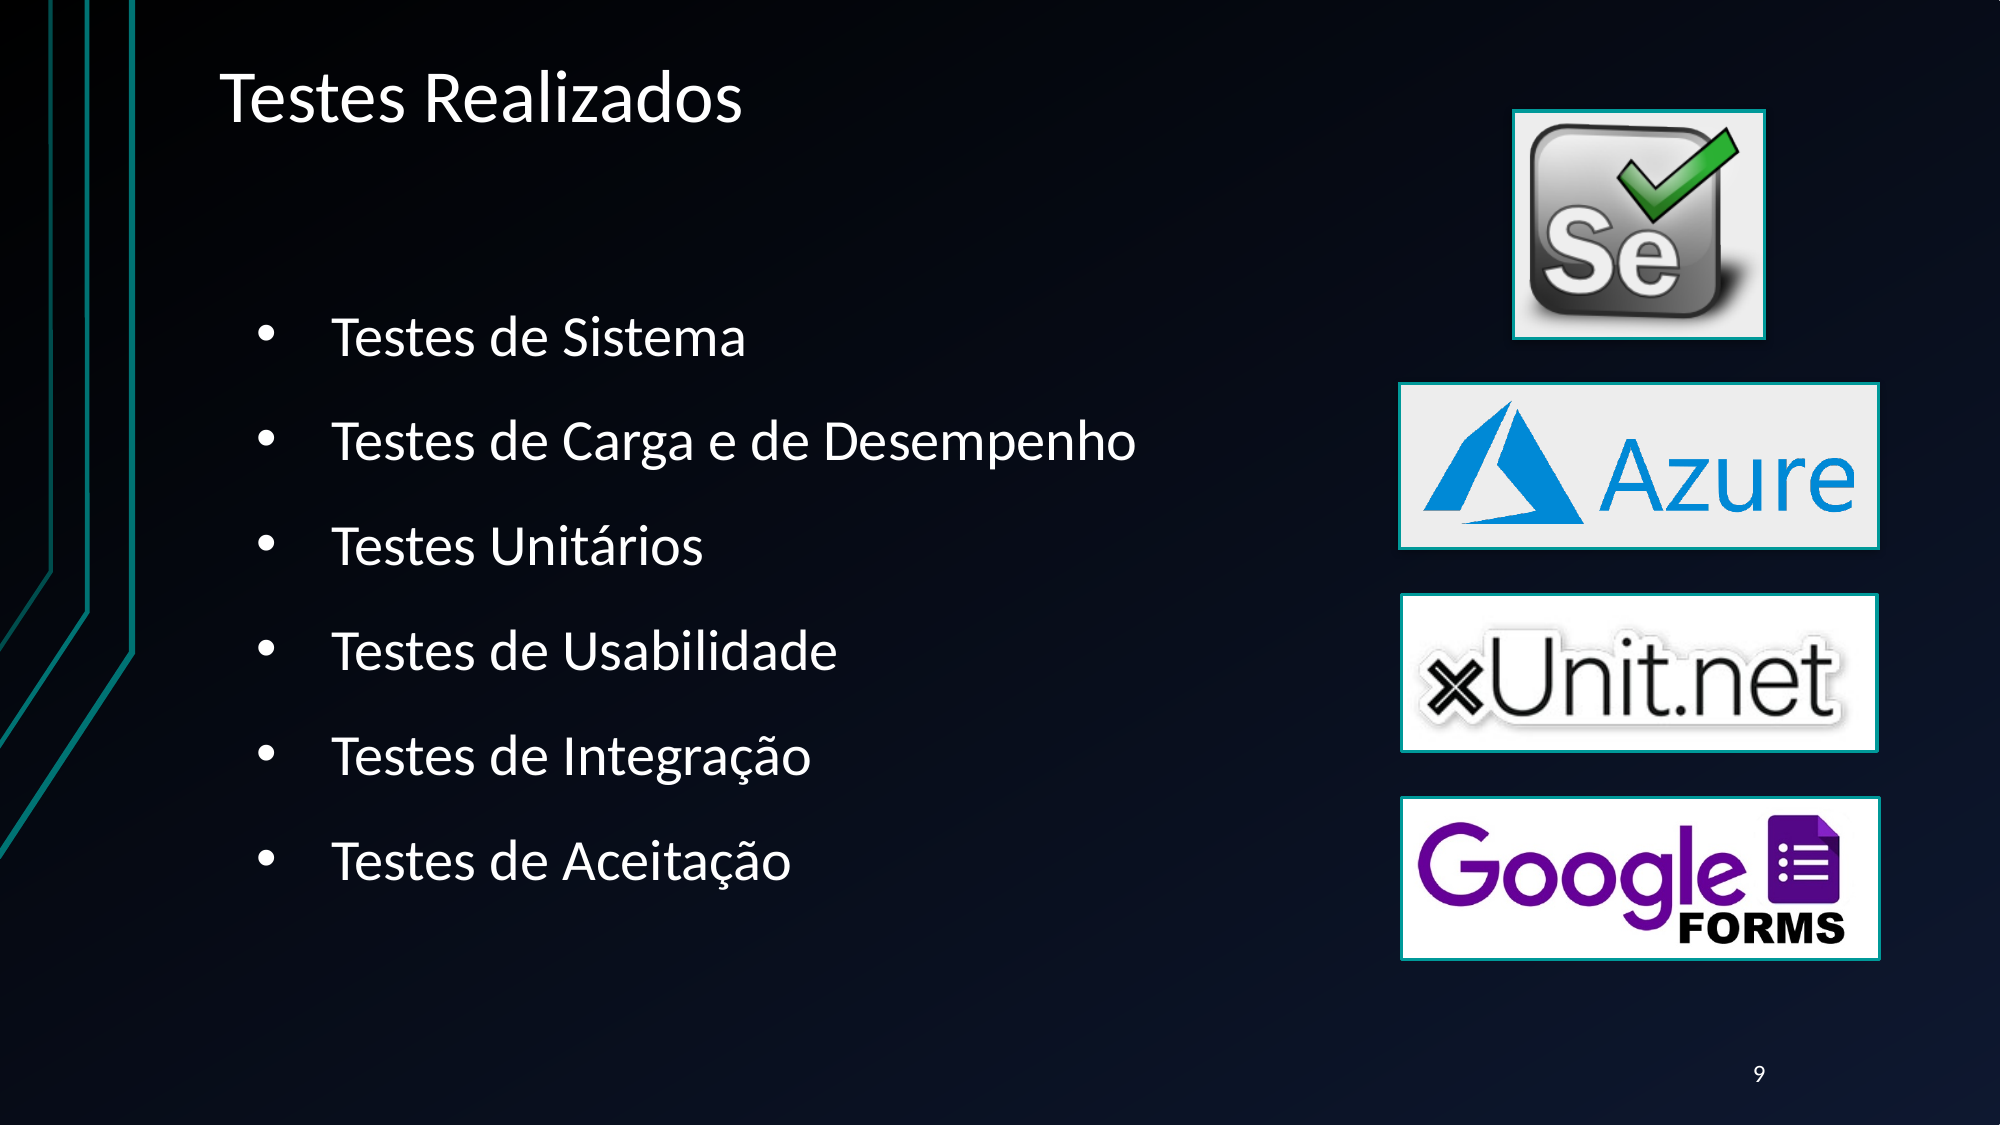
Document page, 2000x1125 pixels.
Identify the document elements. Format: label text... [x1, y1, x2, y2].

picture [1401, 385, 1877, 547]
picture [1402, 799, 1879, 959]
title Testes Realizados [199, 0, 1900, 150]
picture [1514, 112, 1764, 338]
picture [1402, 595, 1876, 750]
slide_number 9 [1732, 1042, 1900, 1103]
text_box Testes de Sistema Testes de Carga e de Desempenho Testes Unitários Testes de Usabilidade Testes de Integração Testes de Aceitação [241, 255, 1153, 900]
